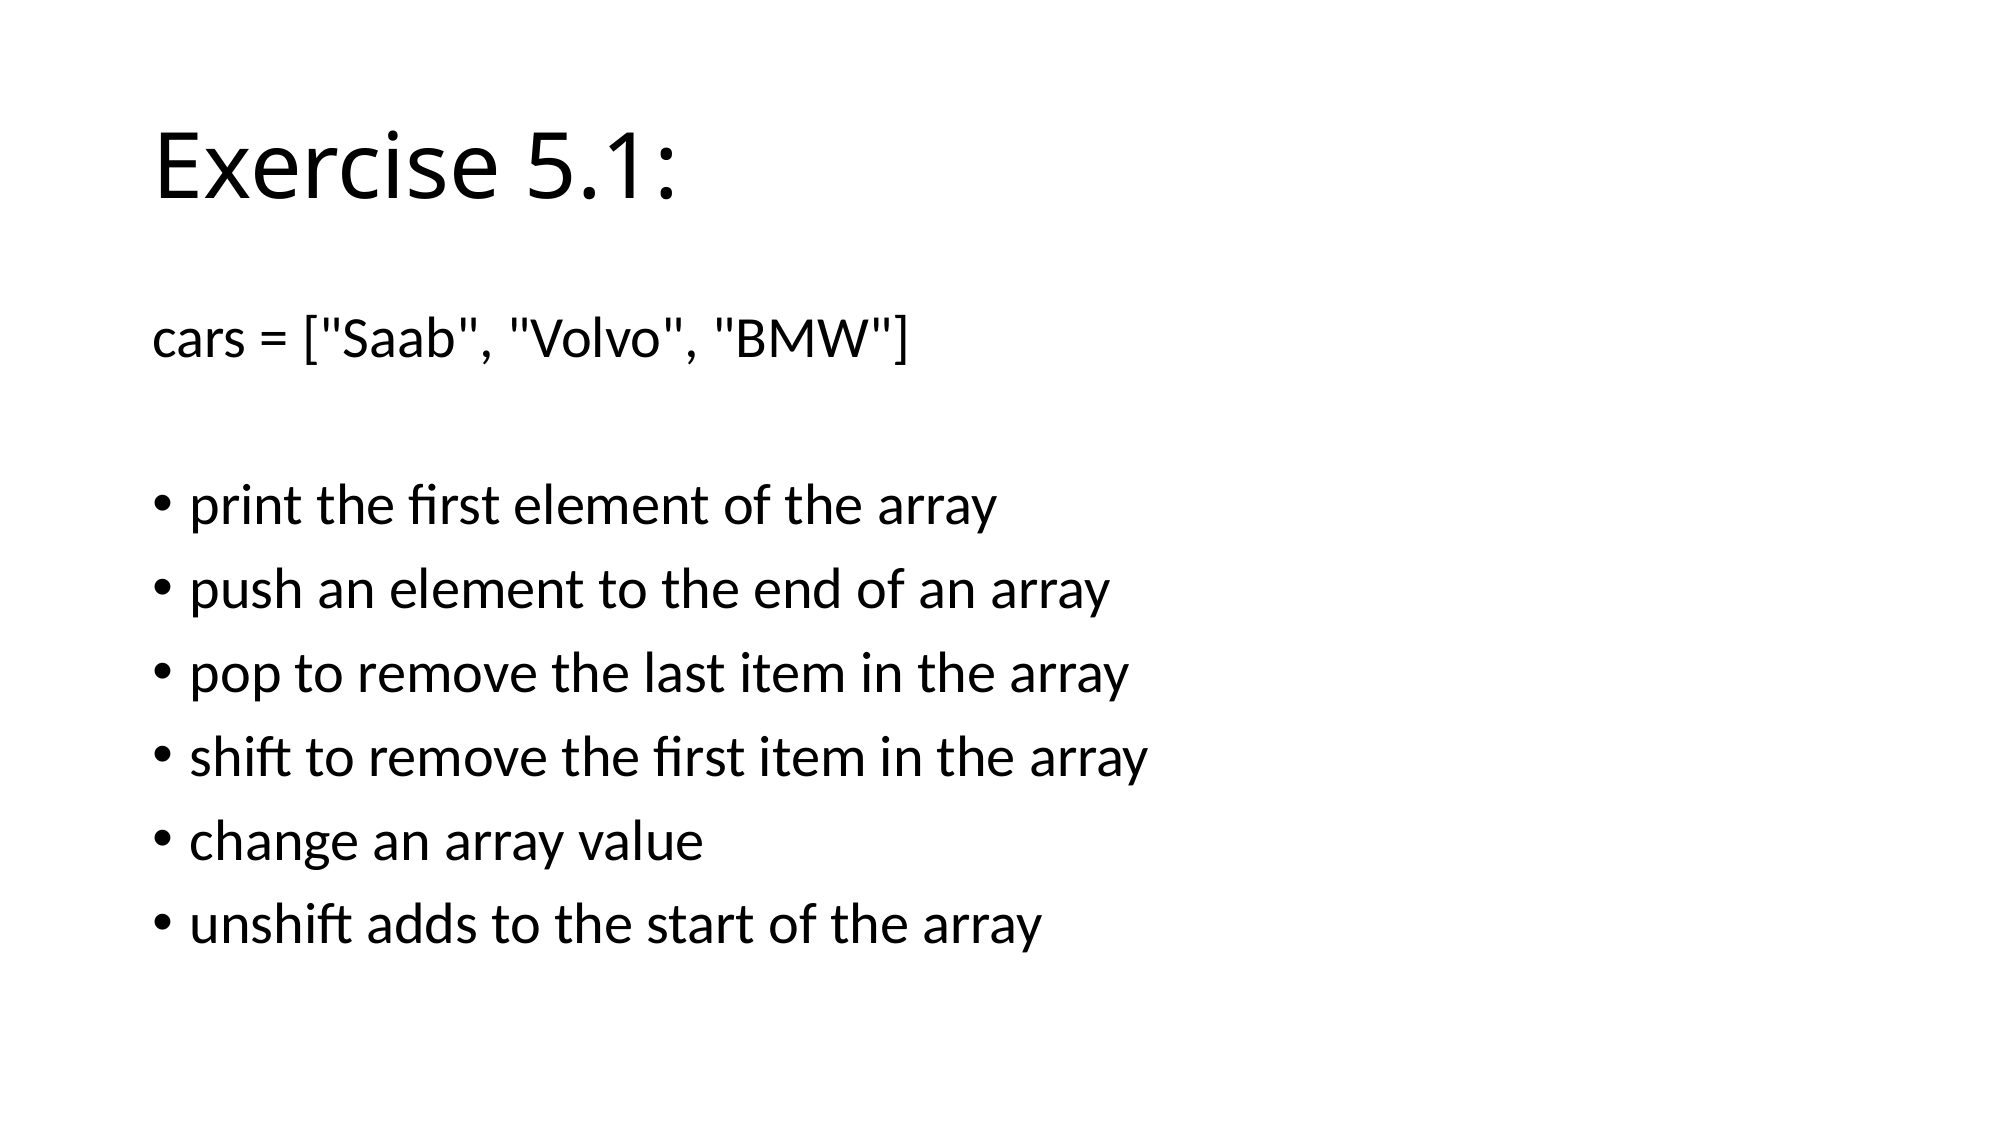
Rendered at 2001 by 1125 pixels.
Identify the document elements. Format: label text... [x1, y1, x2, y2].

list cars = ["Saab", "Volvo", "BMW"] print the first element of the array push an element to the end of an array pop to remove the last item in the array shift to remove the first item in the array change an array value unshift adds to the start of the array [137, 299, 1863, 1014]
title Exercise 5.1: [137, 59, 1863, 278]
